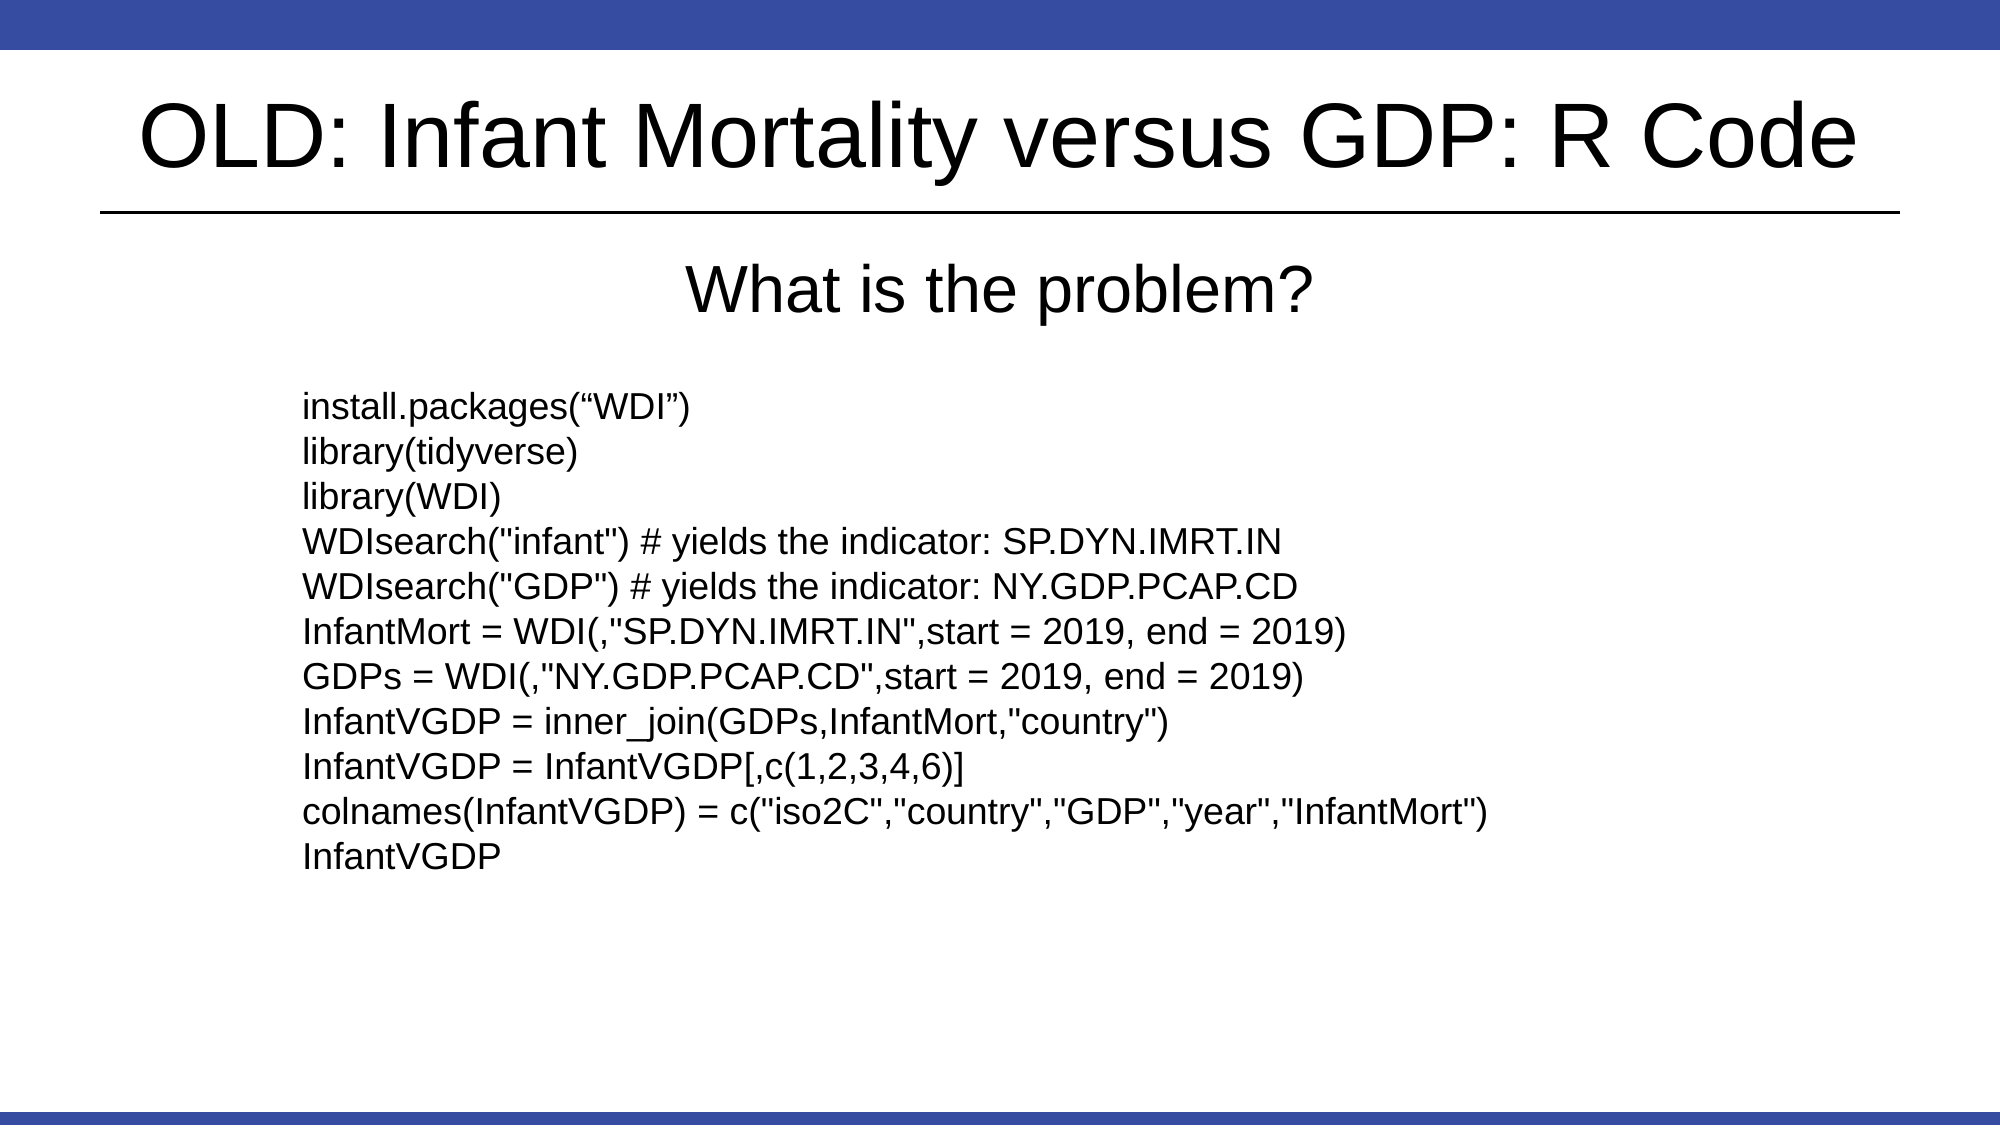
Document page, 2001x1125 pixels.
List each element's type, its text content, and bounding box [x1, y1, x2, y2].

text_box What is the problem? [593, 238, 1407, 333]
title OLD: Infant Mortality versus GDP: R Code [99, 37, 1900, 225]
text_box install.packages(“WDI”) library(tidyverse) library(WDI) WDIsearch("infant") # yields the indicator: SP.DYN.IMRT.IN WDIsearch("GDP") # yields the indicator: NY.GDP.PCAP.CD InfantMort = WDI(,"SP.DYN.IMRT.IN",start = 2019, end = 2019) GDPs = WDI(,"NY.GDP.PCAP.CD",start = 2019, end = 2019) InfantVGDP = inner_join(GDPs,InfantMort,"country") InfantVGDP = InfantVGDP[,c(1,2,3,4,6)] colnames(InfantVGDP) = c("iso2C","country","GDP","year","InfantMort") InfantVGDP [287, 374, 1713, 885]
